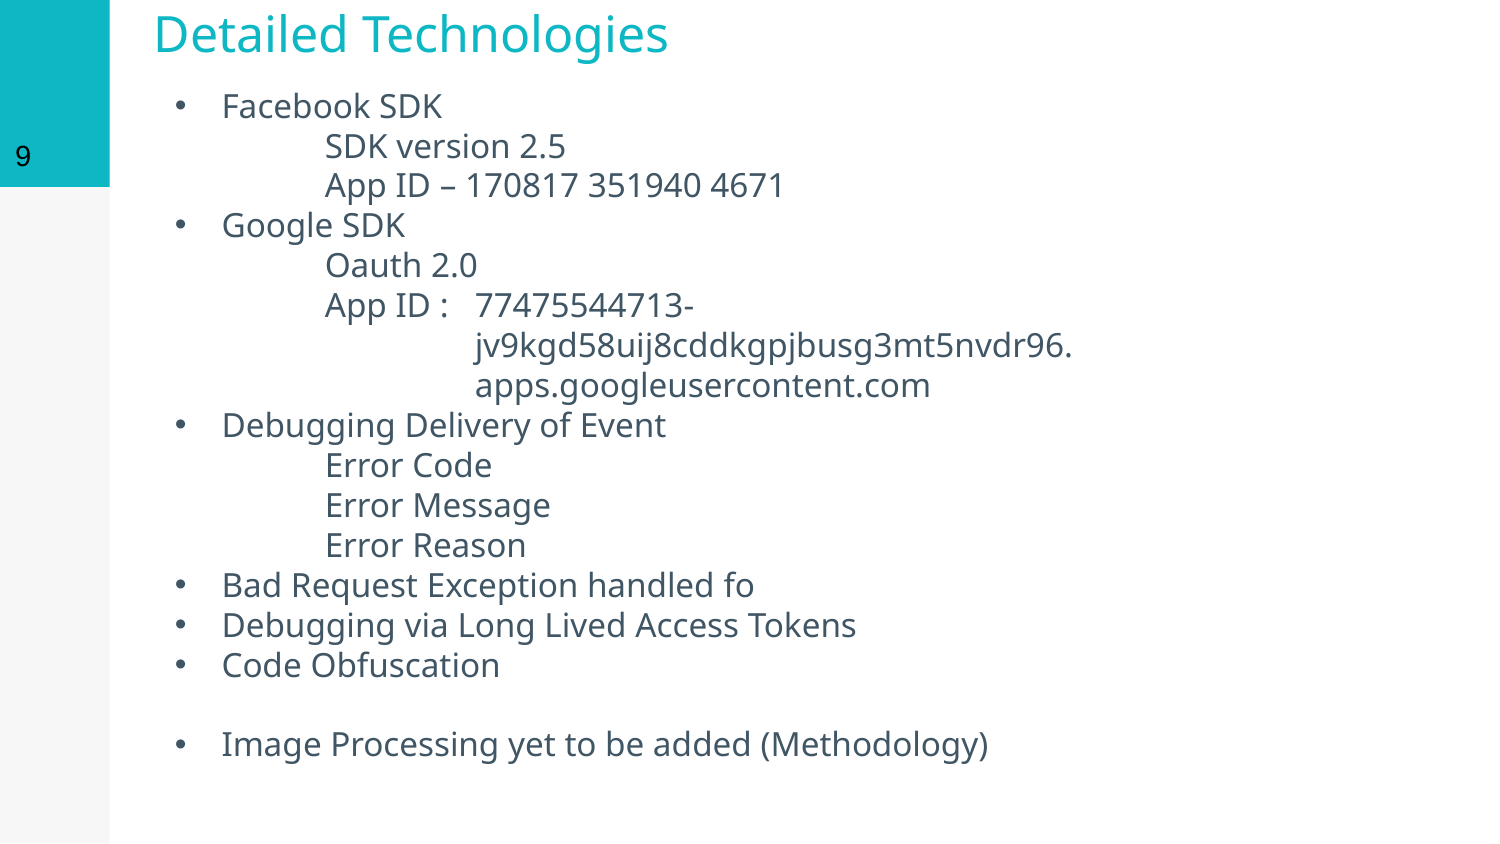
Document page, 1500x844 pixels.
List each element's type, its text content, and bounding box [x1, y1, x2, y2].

text_box Facebook SDK SDK version 2.5 App ID – 170817 351940 4671 Google SDK Oauth 2.0 App ID : 77475544713- jv9kgd58uij8cddkgpjbusg3mt5nvdr96. apps.googleusercontent.com Debugging Delivery of Event Error Code Error Message Error Reason Bad Request Exception handled fo Debugging via Long Lived Access Tokens Code Obfuscation Image Processing yet to be added (Methodology) [160, 77, 1484, 771]
title Detailed Technologies [138, 0, 722, 78]
slide_number 9 [0, 0, 110, 187]
